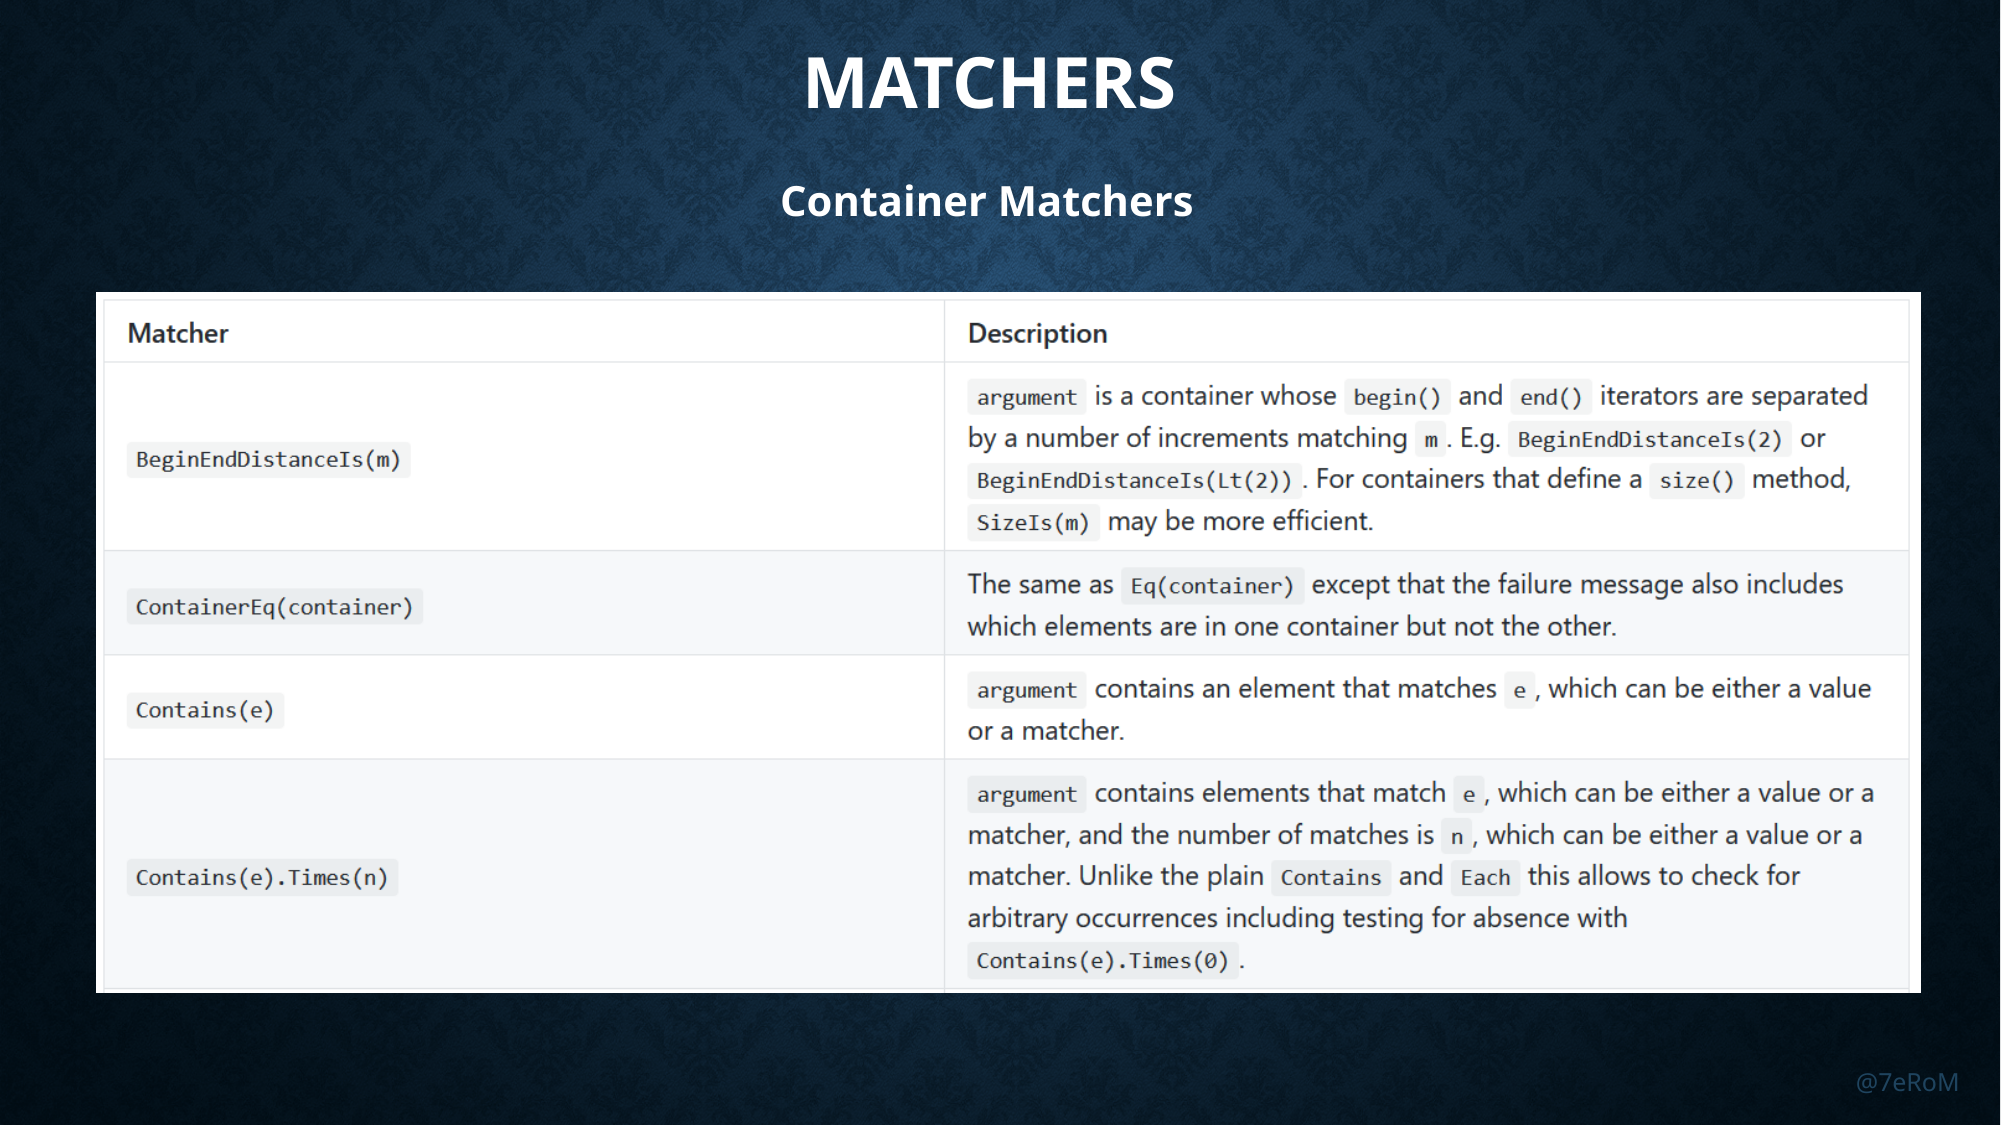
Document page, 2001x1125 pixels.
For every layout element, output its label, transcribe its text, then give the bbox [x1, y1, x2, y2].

title Matchers [149, 38, 1849, 132]
list Container Matchers [137, 157, 1837, 267]
picture [95, 291, 1922, 994]
